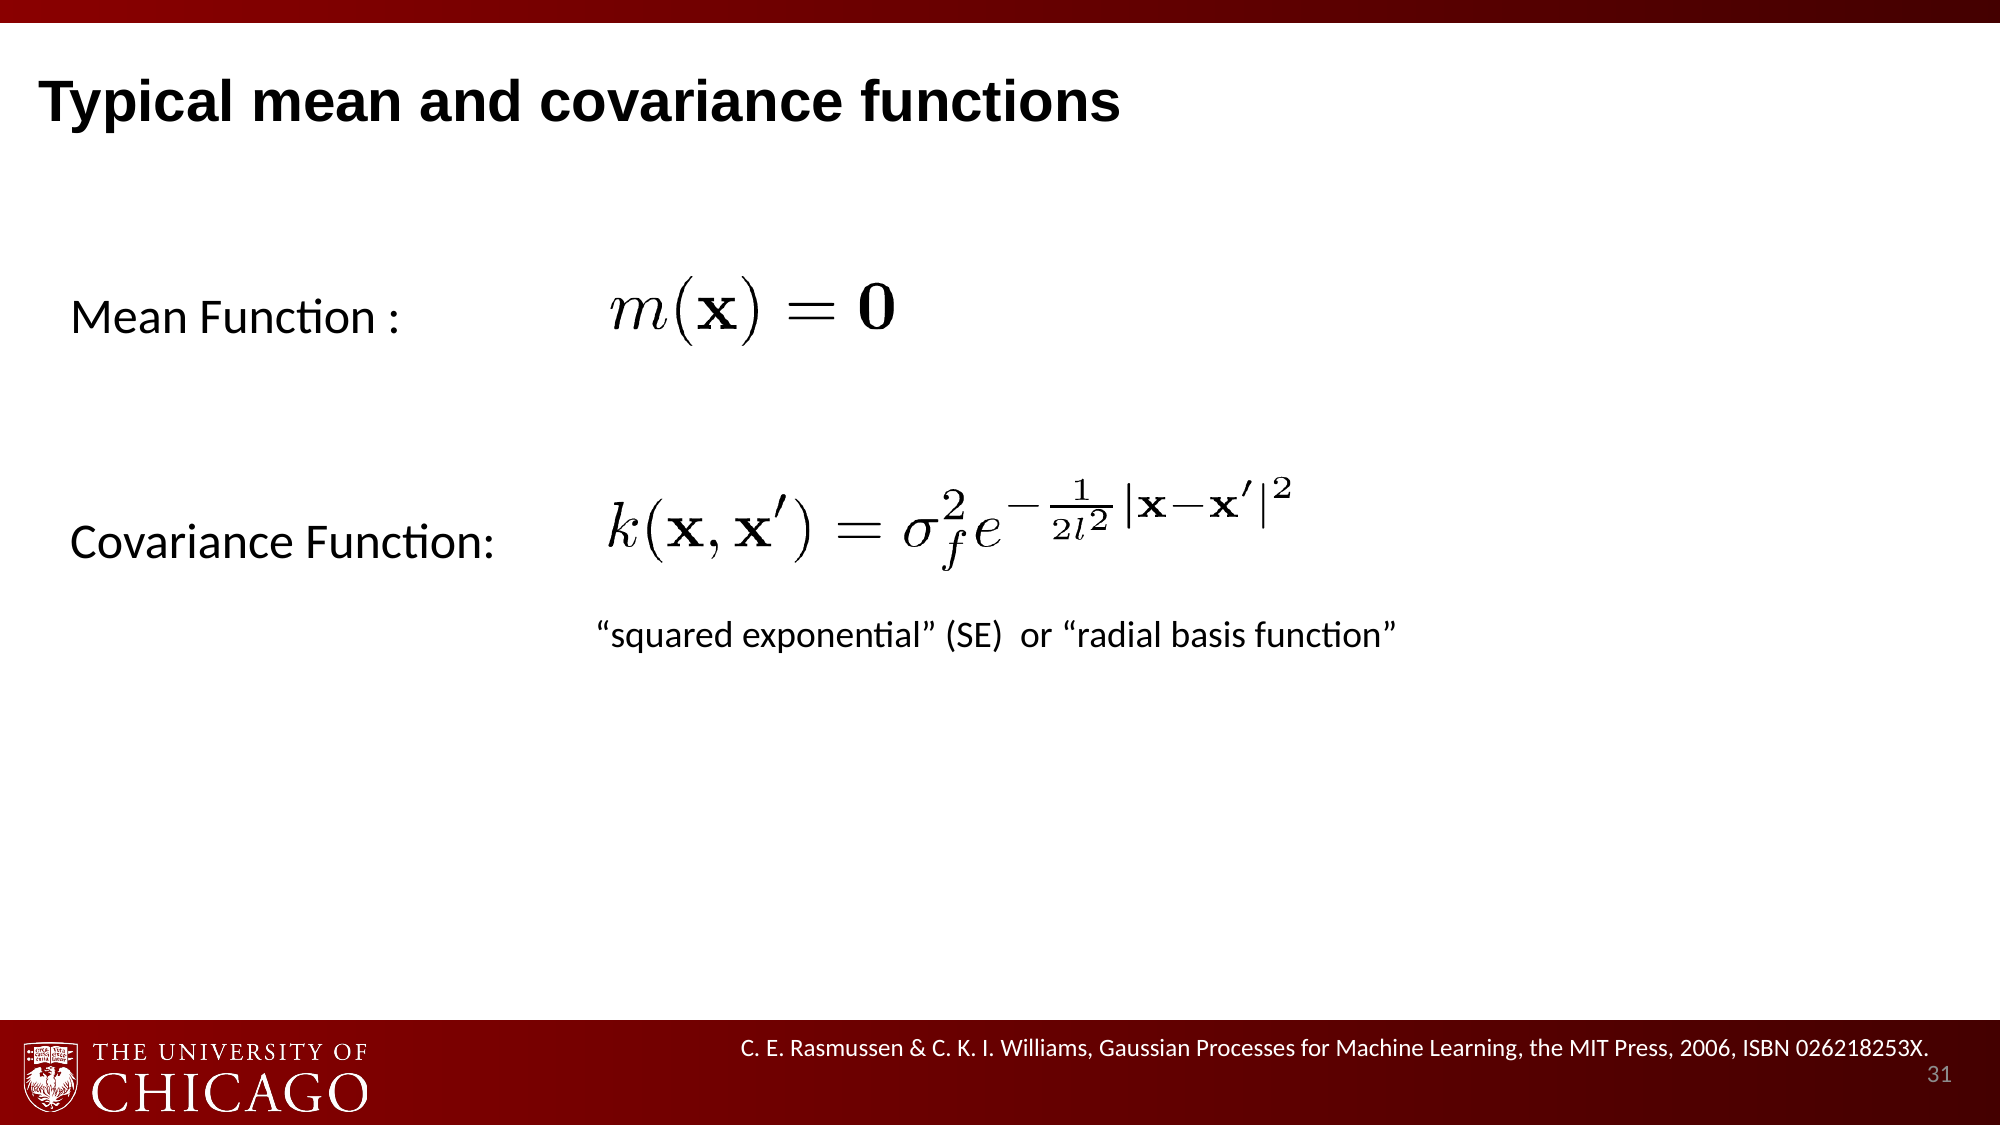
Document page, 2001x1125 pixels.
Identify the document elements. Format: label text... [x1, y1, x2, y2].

text_box [0, 0, 2000, 23]
picture [608, 474, 1294, 571]
text_box Mean Function : Covariance Function: [55, 276, 1480, 817]
picture [23, 1042, 367, 1112]
text_box [0, 1020, 2000, 1125]
picture [610, 276, 895, 346]
text_box Typical mean and covariance functions [23, 55, 1704, 141]
text_box “squared exponential” (SE) or “radial basis function” [580, 602, 1436, 663]
slide_number 31 [1517, 1042, 1968, 1103]
text_box C. E. Rasmussen & C. K. I. Williams, Gaussian Processes for Machine Learning, the MIT Press, 2006, ISBN 026218253X. [726, 1024, 1959, 1069]
